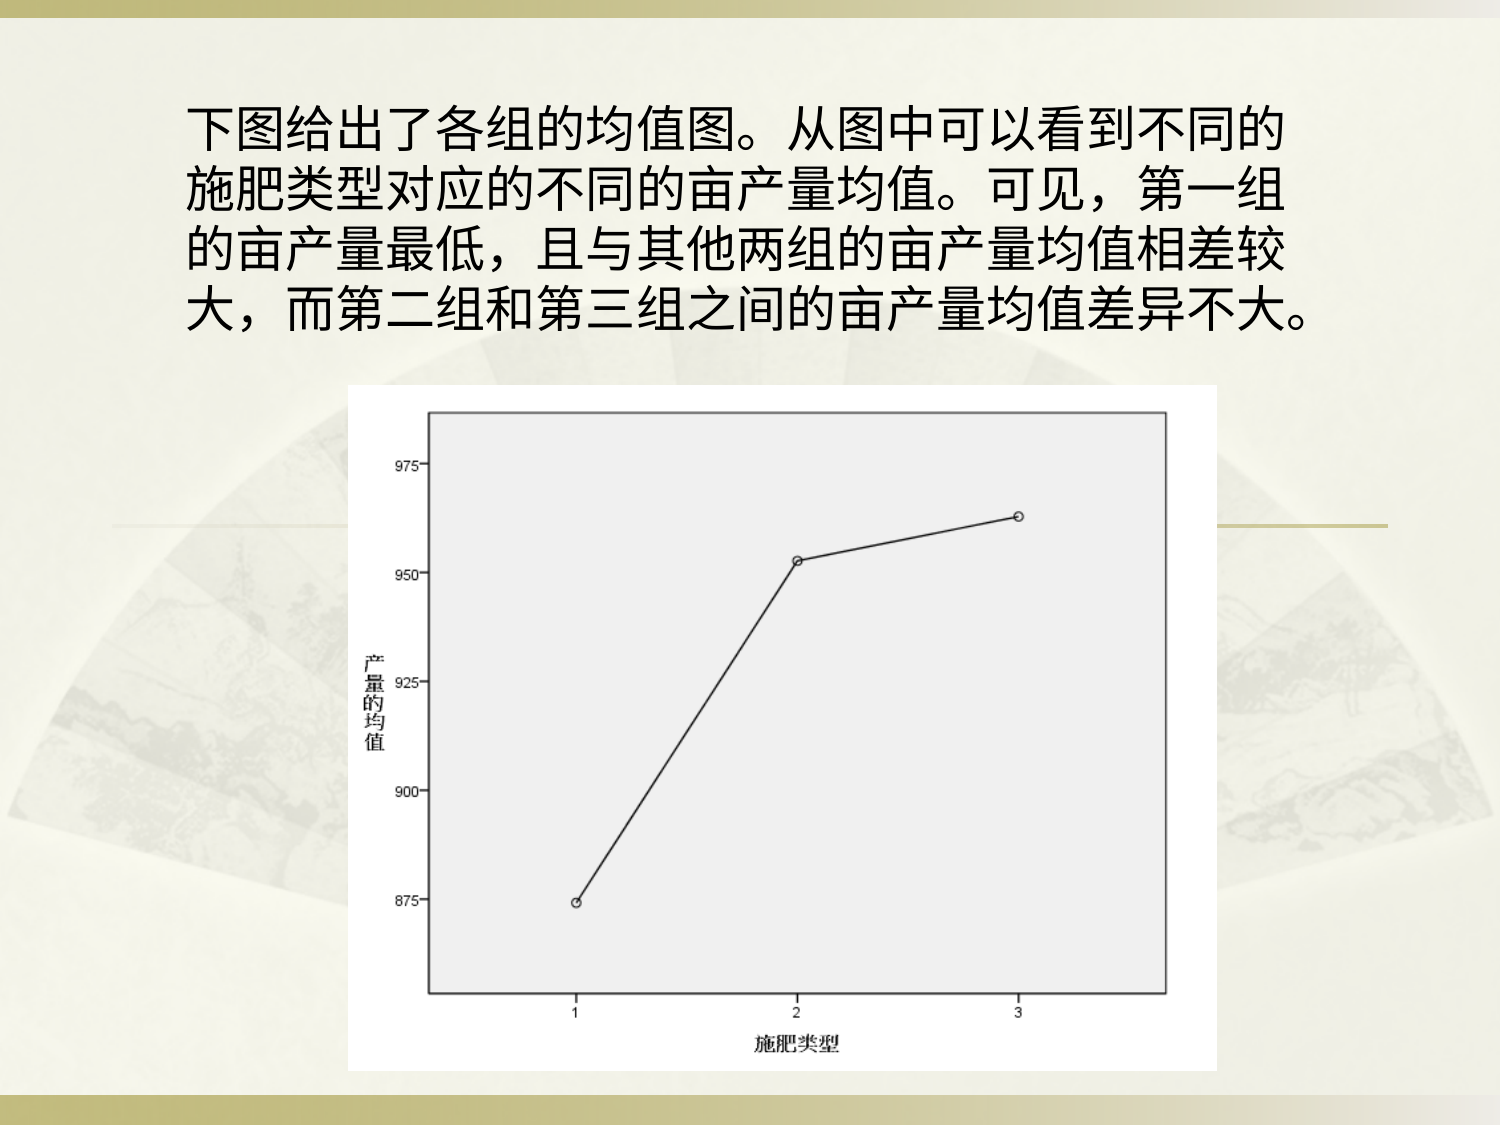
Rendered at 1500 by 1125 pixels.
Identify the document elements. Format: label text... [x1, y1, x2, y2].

picture [347, 384, 1218, 1071]
text_box 下图给出了各组的均值图。从图中可以看到不同的施肥类型对应的不同的亩产量均值。可见，第一组的亩产量最低，且与其他两组的亩产量均值相差较大，而第二组和第三组之间的亩产量均值差异不大。 [171, 89, 1329, 345]
